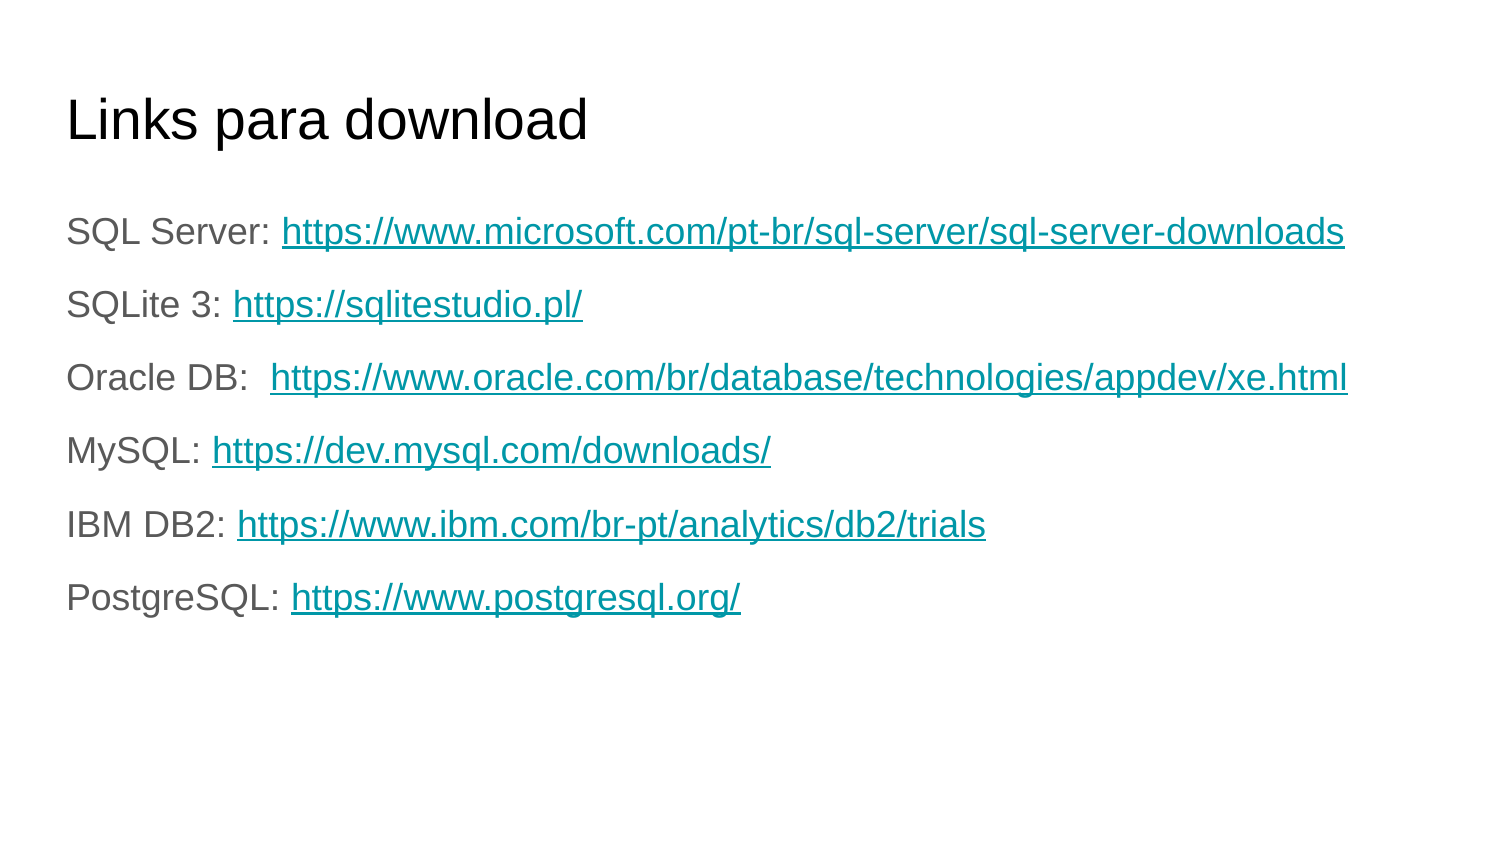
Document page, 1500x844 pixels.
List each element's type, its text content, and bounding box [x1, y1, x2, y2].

title Links para download [51, 72, 1449, 167]
list SQL Server: https://www.microsoft.com/pt-br/sql-server/sql-server-downloads SQLite 3: https://sqlitestudio.pl/ Oracle DB: https://www.oracle.com/br/database/technologies/appdev/xe.html MySQL: https://dev.mysql.com/downloads/ IBM DB2: https://www.ibm.com/br-pt/analytics/db2/trials PostgreSQL: https://www.postgresql.org/ [51, 189, 1449, 743]
